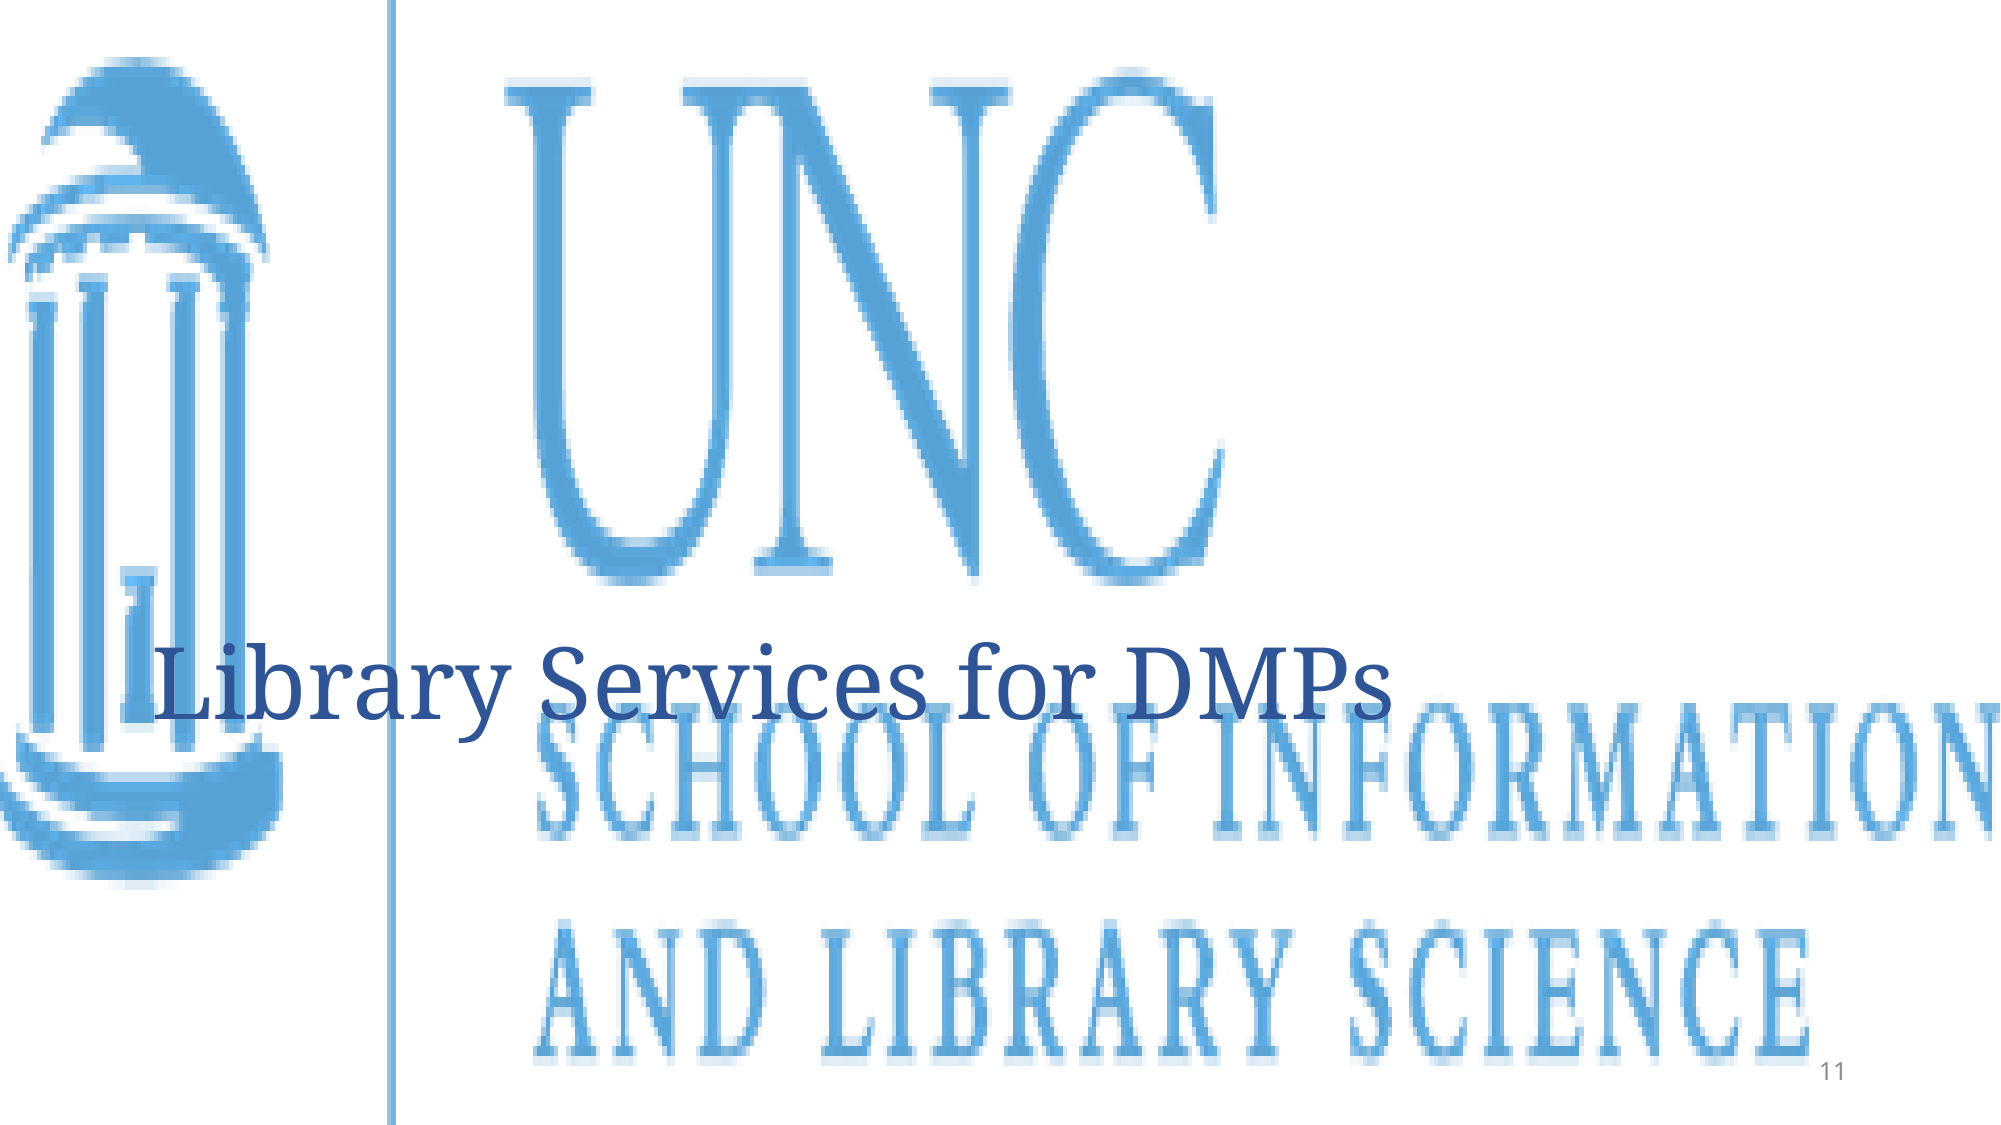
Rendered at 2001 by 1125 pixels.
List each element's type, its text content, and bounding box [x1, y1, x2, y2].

picture [0, 0, 2001, 1125]
slide_number 11 [1412, 1042, 1863, 1103]
title Library Services for DMPs [136, 280, 1862, 749]
